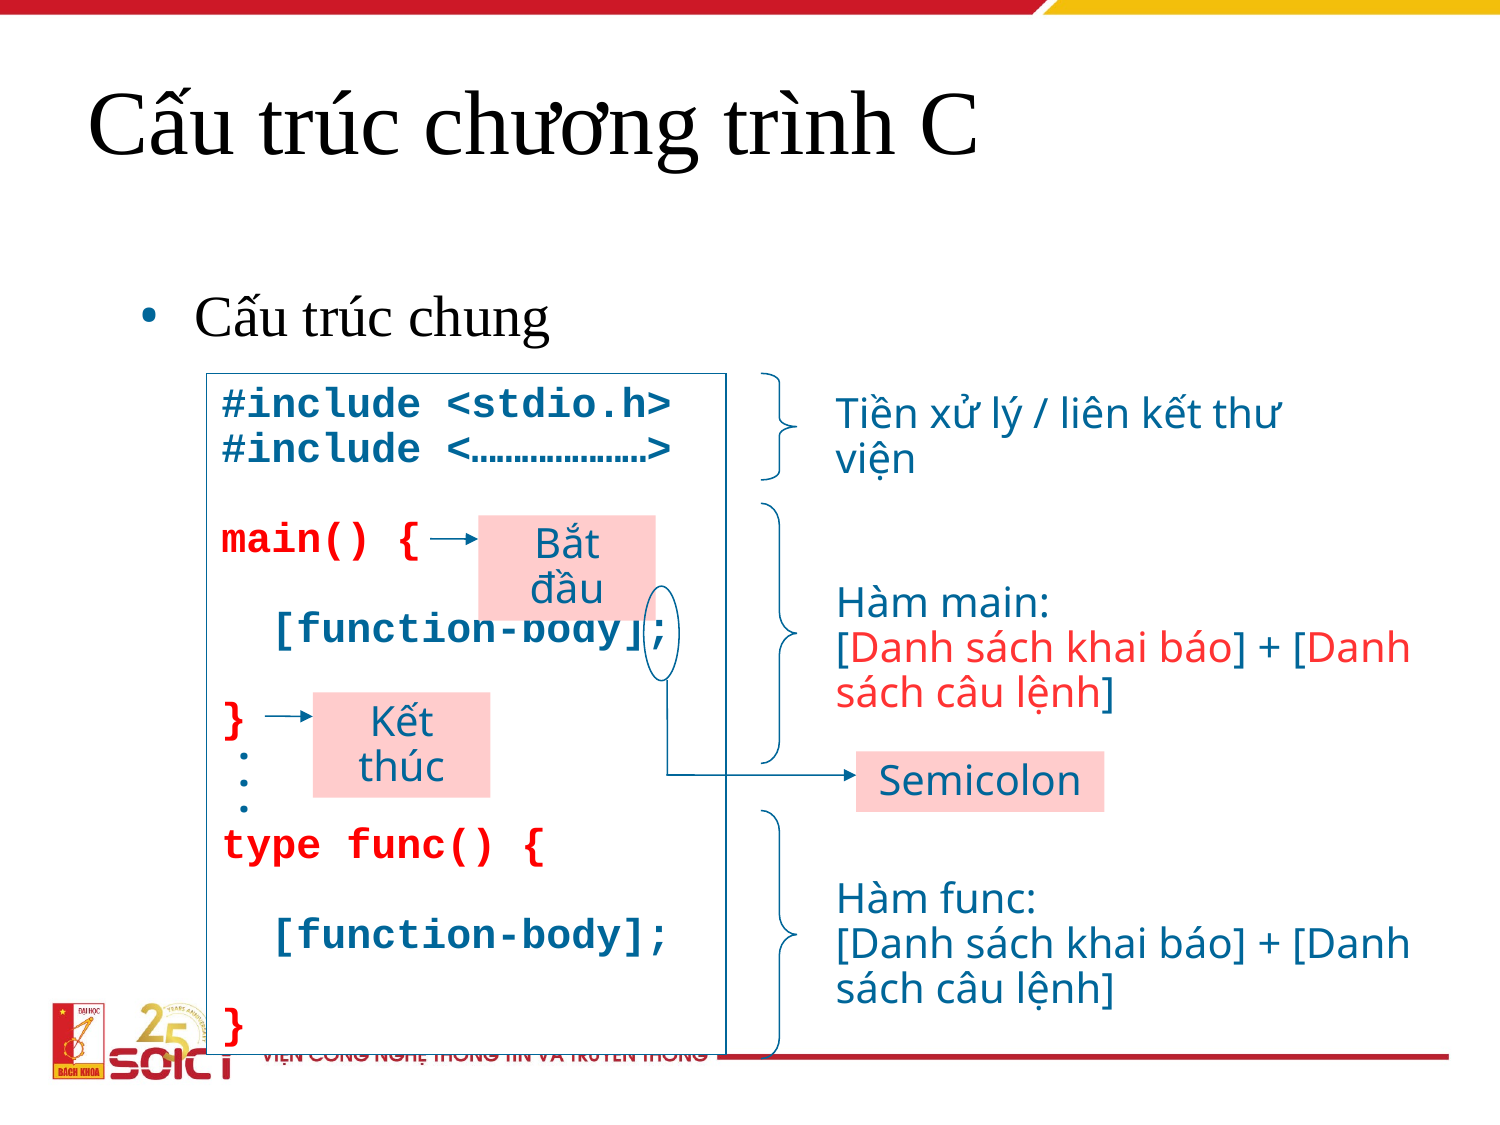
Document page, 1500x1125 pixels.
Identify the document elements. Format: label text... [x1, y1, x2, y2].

text_box Hàm main: [Danh sách khai báo] + [Danh sách câu lệnh] [820, 574, 1447, 725]
text_box [430, 532, 479, 546]
picture [0, 0, 1500, 1125]
text_box [265, 710, 313, 723]
text_box [667, 769, 857, 782]
text_box [643, 586, 680, 681]
text_box Tiền xử lý / liên kết thư viện [820, 385, 1364, 491]
text_box [761, 503, 798, 764]
list Cấu trúc chung [123, 278, 1399, 386]
text_box Semicolon [856, 751, 1105, 812]
text_box #include <stdio.h> #include <…………………> main() { [function-body]; } type func() { [function-body]; } [206, 373, 727, 1055]
text_box [761, 373, 798, 480]
text_box Kết thúc [312, 692, 491, 798]
text_box Hàm func: [Danh sách khai báo] + [Danh sách câu lệnh] [820, 869, 1447, 1020]
title Cấu trúc chương trình C [72, 16, 1425, 233]
text_box Bắt đầu [478, 515, 656, 621]
text_box [761, 810, 798, 1059]
text_box . . . [218, 751, 266, 821]
